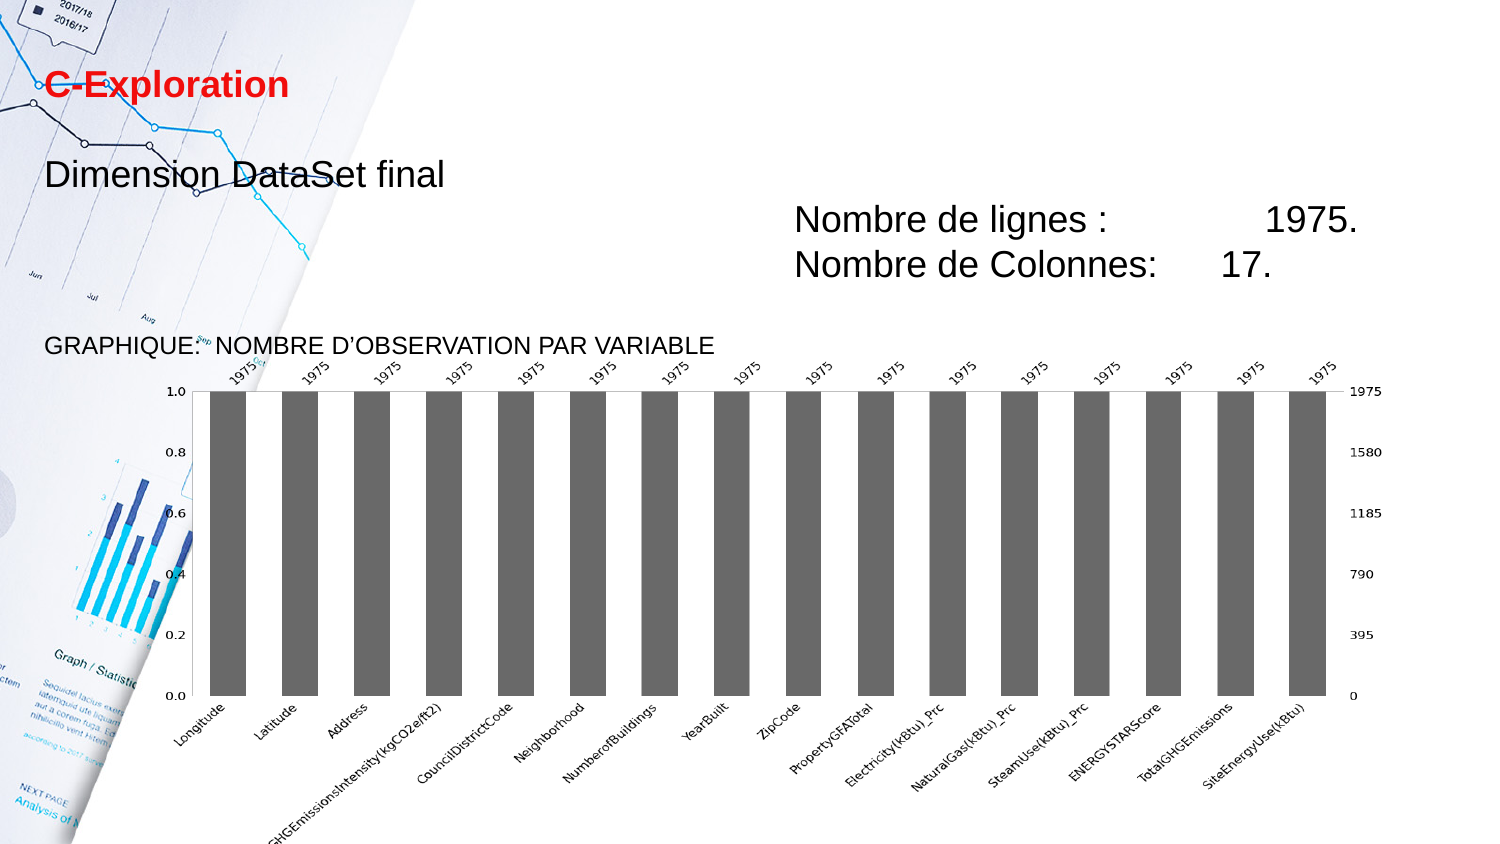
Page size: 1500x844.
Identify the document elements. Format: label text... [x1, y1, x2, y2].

text_box C-Exploration Dimension DataSet final Nombre de lignes : 1975. Nombre de Colonnes: 17. GRAPHIQUE: NOMBRE D’OBSERVATION PAR VARIABLE [29, 52, 1500, 844]
picture [158, 354, 1388, 844]
picture [0, 0, 1500, 844]
